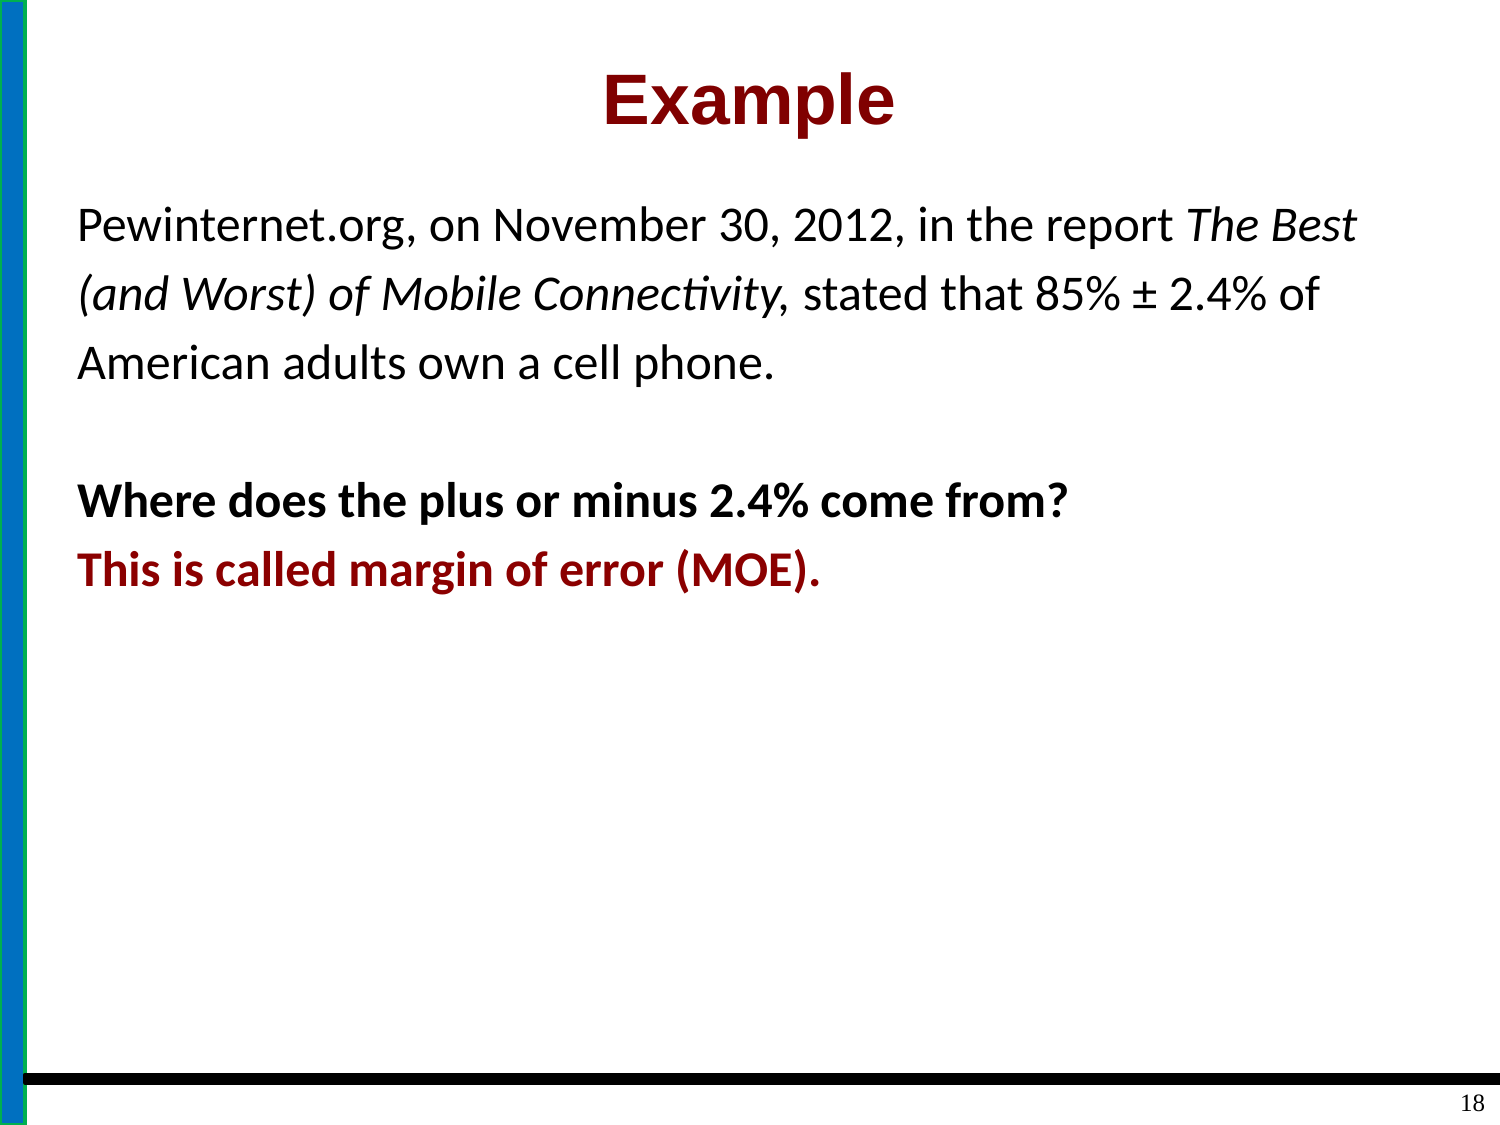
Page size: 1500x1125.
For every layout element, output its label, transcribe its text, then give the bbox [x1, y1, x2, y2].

text_box Pewinternet.org, on November 30, 2012, in the report The Best (and Worst) of Mobile Connectivity, stated that 85% ± 2.4% of American adults own a cell phone. Where does the plus or minus 2.4% come from? This is called margin of error (MOE). [62, 174, 1413, 988]
title Example [75, 45, 1425, 233]
